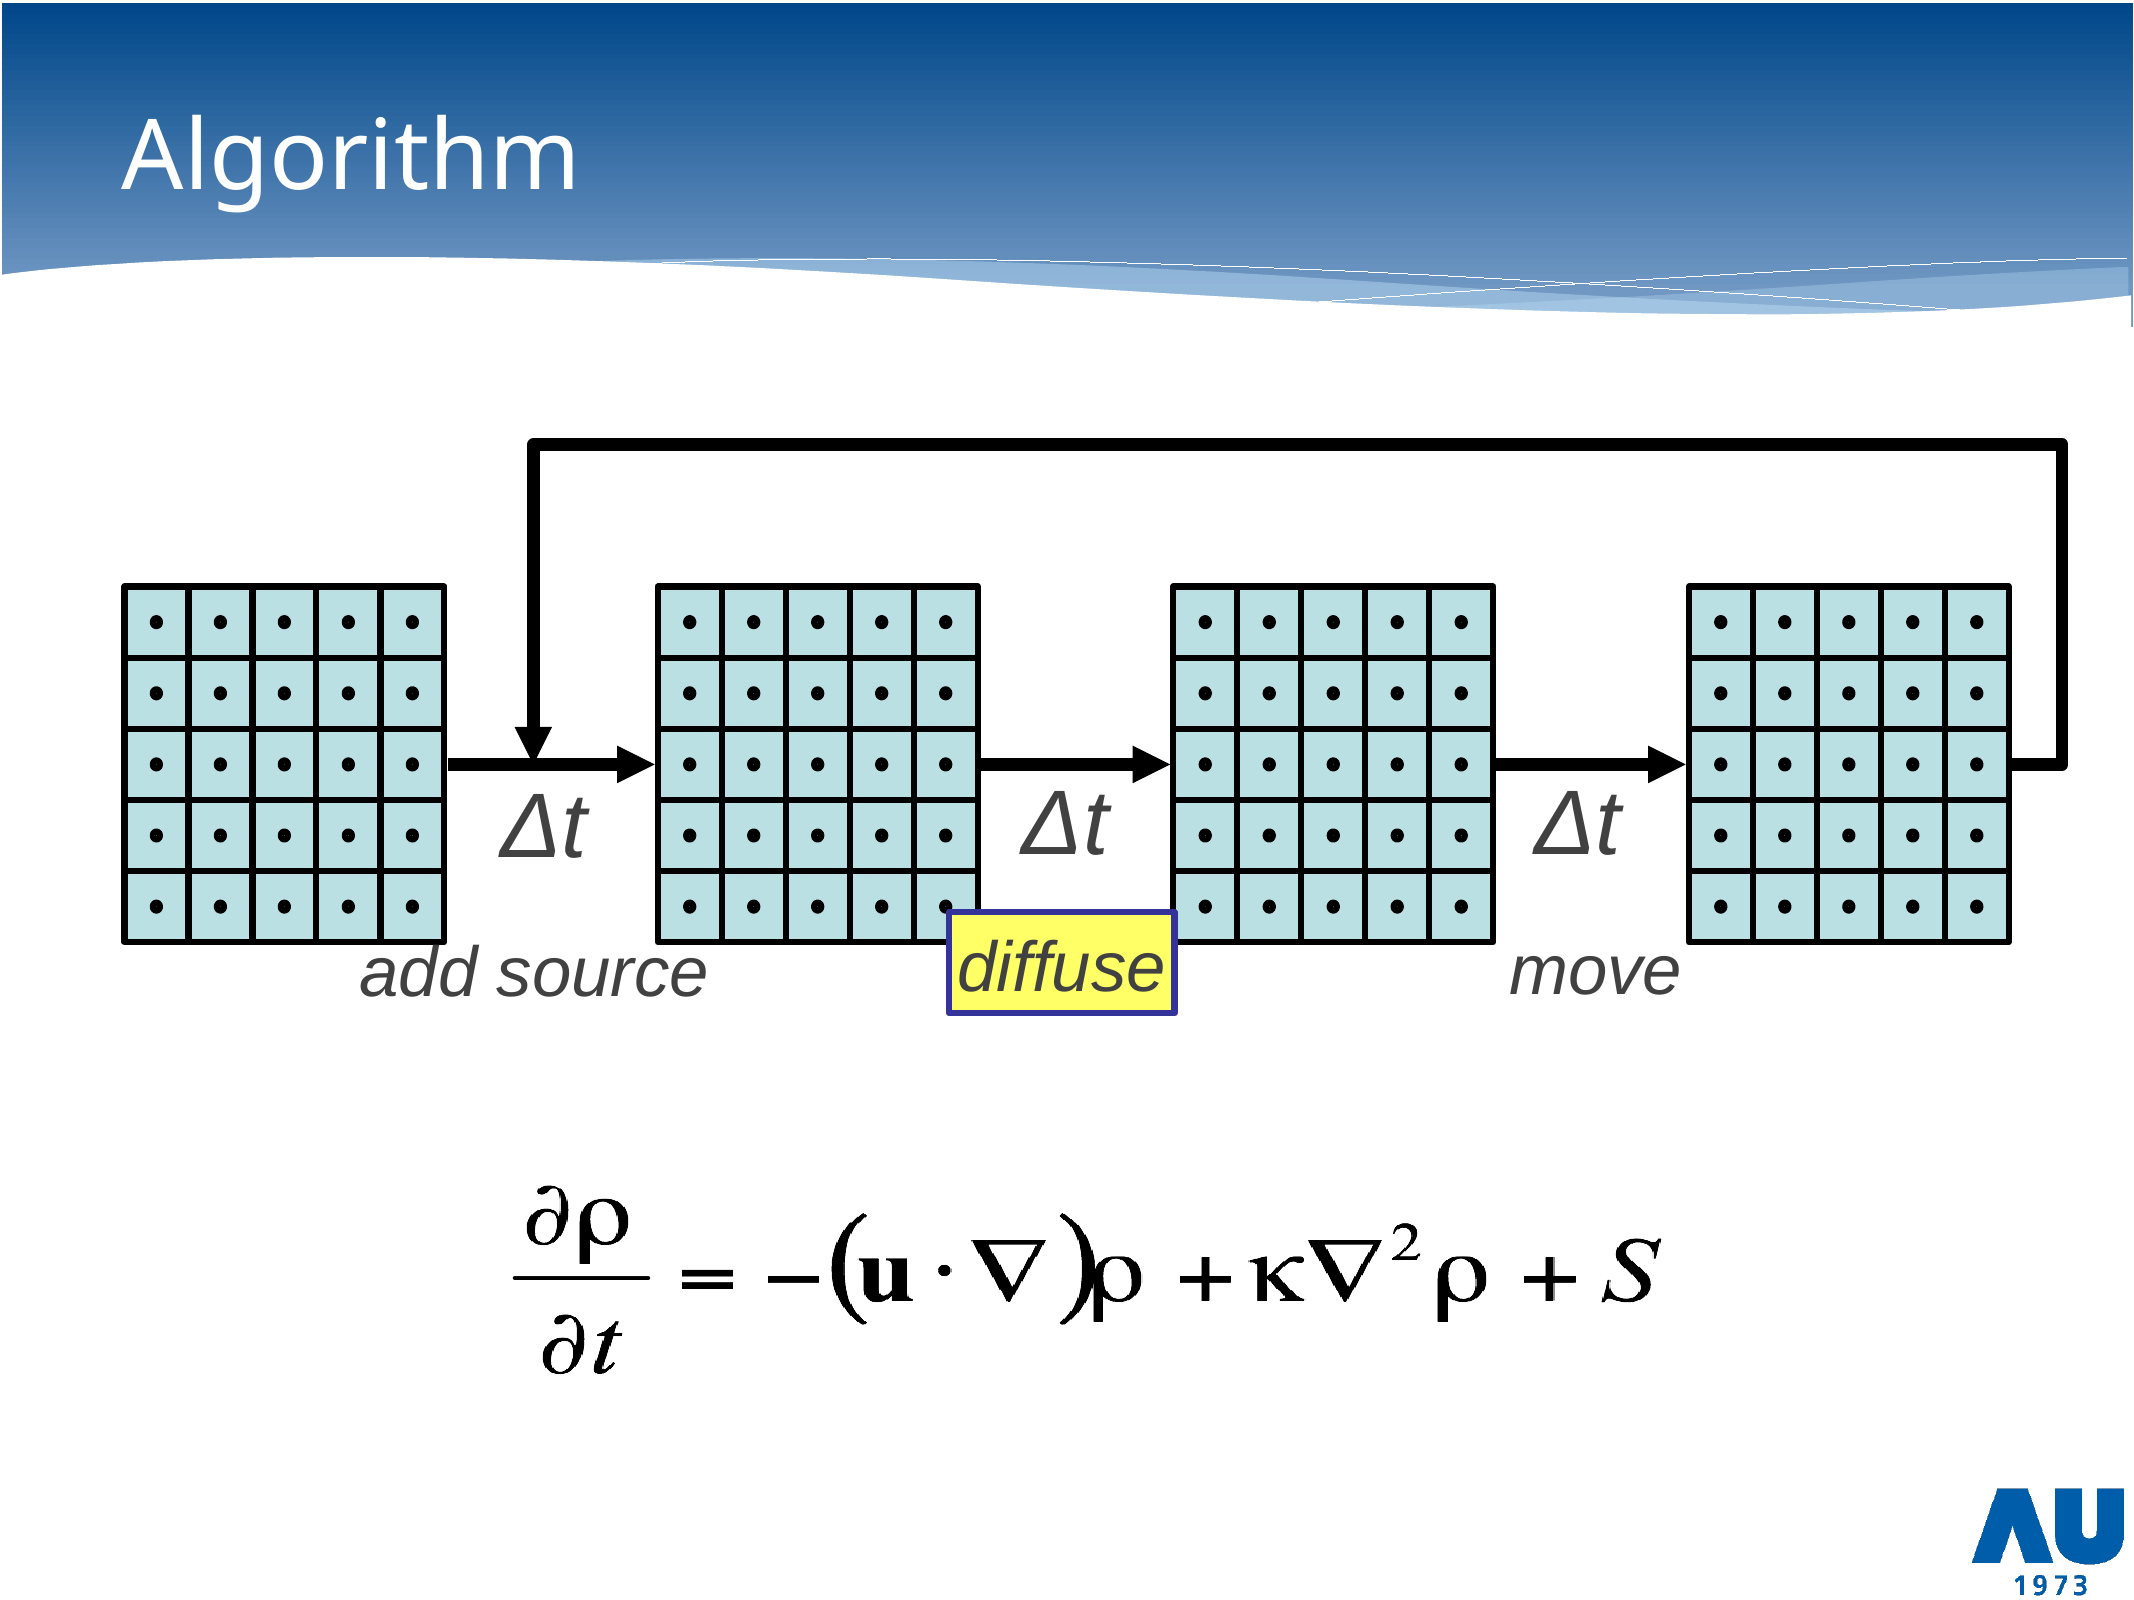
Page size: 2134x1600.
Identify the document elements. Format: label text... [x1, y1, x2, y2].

text_box Δt [1013, 754, 1118, 764]
picture [1968, 1486, 2127, 1600]
text_box move [1500, 915, 1691, 1017]
text_box [983, 758, 1167, 771]
text_box Δt [1525, 754, 1630, 764]
picture [497, 1155, 1690, 1394]
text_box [1173, 586, 1494, 943]
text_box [657, 586, 978, 943]
text_box Δt [1013, 765, 1118, 881]
text_box Δt [491, 765, 596, 884]
text_box add source [351, 917, 718, 1020]
title Algorithm [106, 34, 2027, 267]
text_box [527, 444, 2063, 765]
text_box [451, 758, 651, 771]
text_box diffuse [949, 911, 1175, 1014]
text_box Δt [491, 757, 596, 764]
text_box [124, 586, 445, 943]
text_box Δt [1525, 765, 1630, 881]
text_box [1499, 758, 1682, 771]
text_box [1688, 586, 2010, 943]
